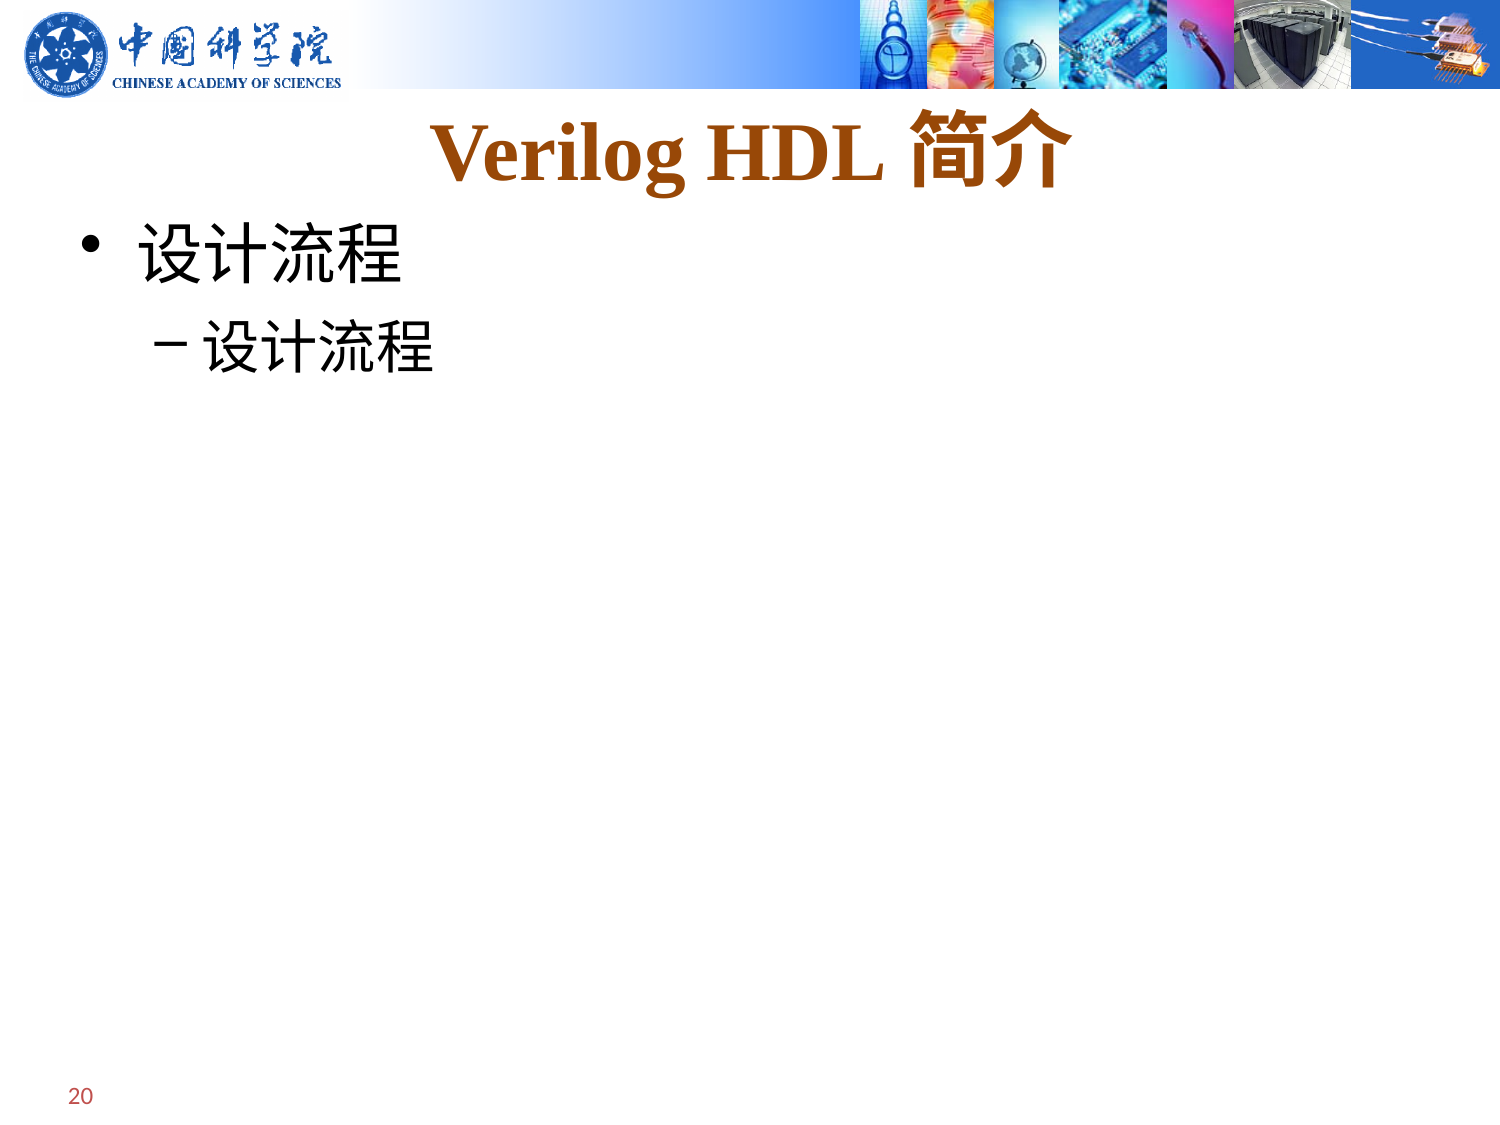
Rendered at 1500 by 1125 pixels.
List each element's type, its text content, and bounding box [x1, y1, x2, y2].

list 设计流程 设计流程 [64, 196, 1415, 946]
title Verilog HDL简介 [76, 90, 1427, 220]
picture [23, 10, 349, 102]
picture [860, 0, 1500, 89]
